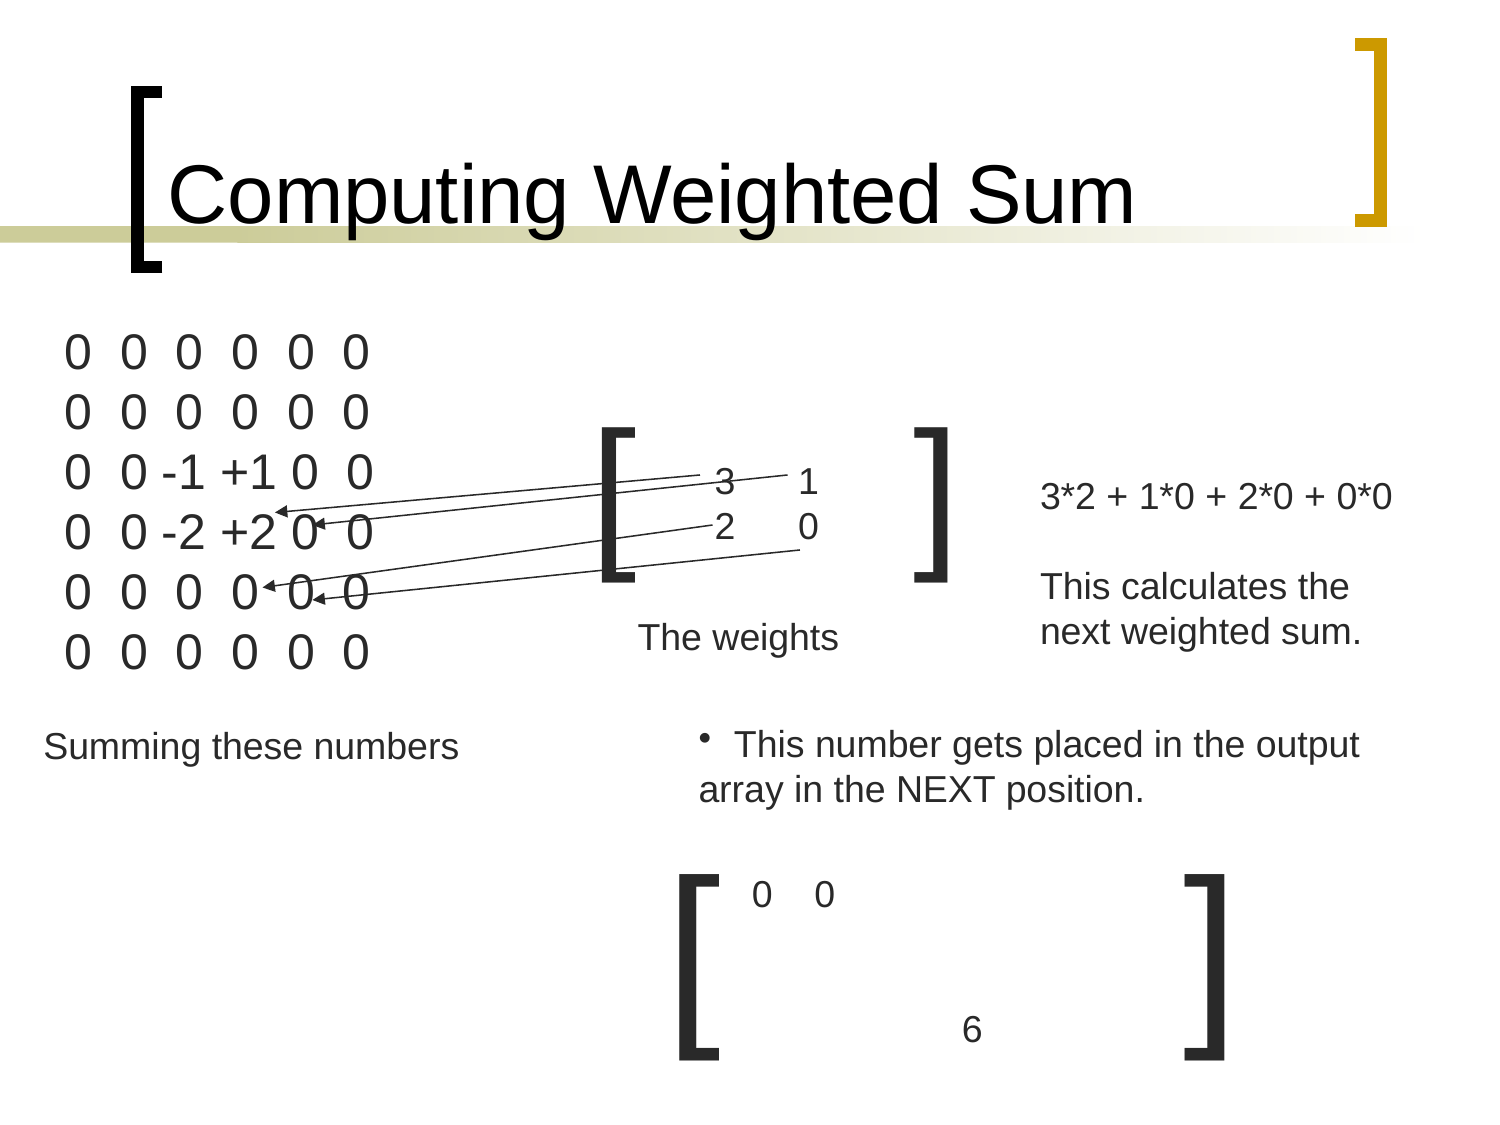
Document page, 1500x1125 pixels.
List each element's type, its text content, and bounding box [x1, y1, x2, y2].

text_box [262, 524, 713, 592]
title Computing Weighted Sum [152, 15, 1328, 248]
text_box The weights [622, 605, 855, 666]
text_box 0 0 0 0 0 0 0 0 0 0 0 0 0 0 -1 +1 0 0 0 0 -2 +2 0 0 0 0 0 0 0 0 0 0 0 0 0 0 [49, 312, 390, 688]
text_box [ ] [575, 374, 976, 590]
text_box [ ] [650, 812, 1254, 1068]
text_box 3*2 + 1*0 + 2*0 + 0*0 This calculates the next weighted sum. [1025, 464, 1408, 660]
text_box [274, 474, 700, 518]
text_box This number gets placed in the output array in the NEXT position. [683, 712, 1386, 818]
text_box Summing these numbers [28, 714, 475, 775]
text_box [312, 549, 800, 605]
text_box [312, 474, 788, 530]
text_box 0 0 6 [737, 862, 998, 1125]
